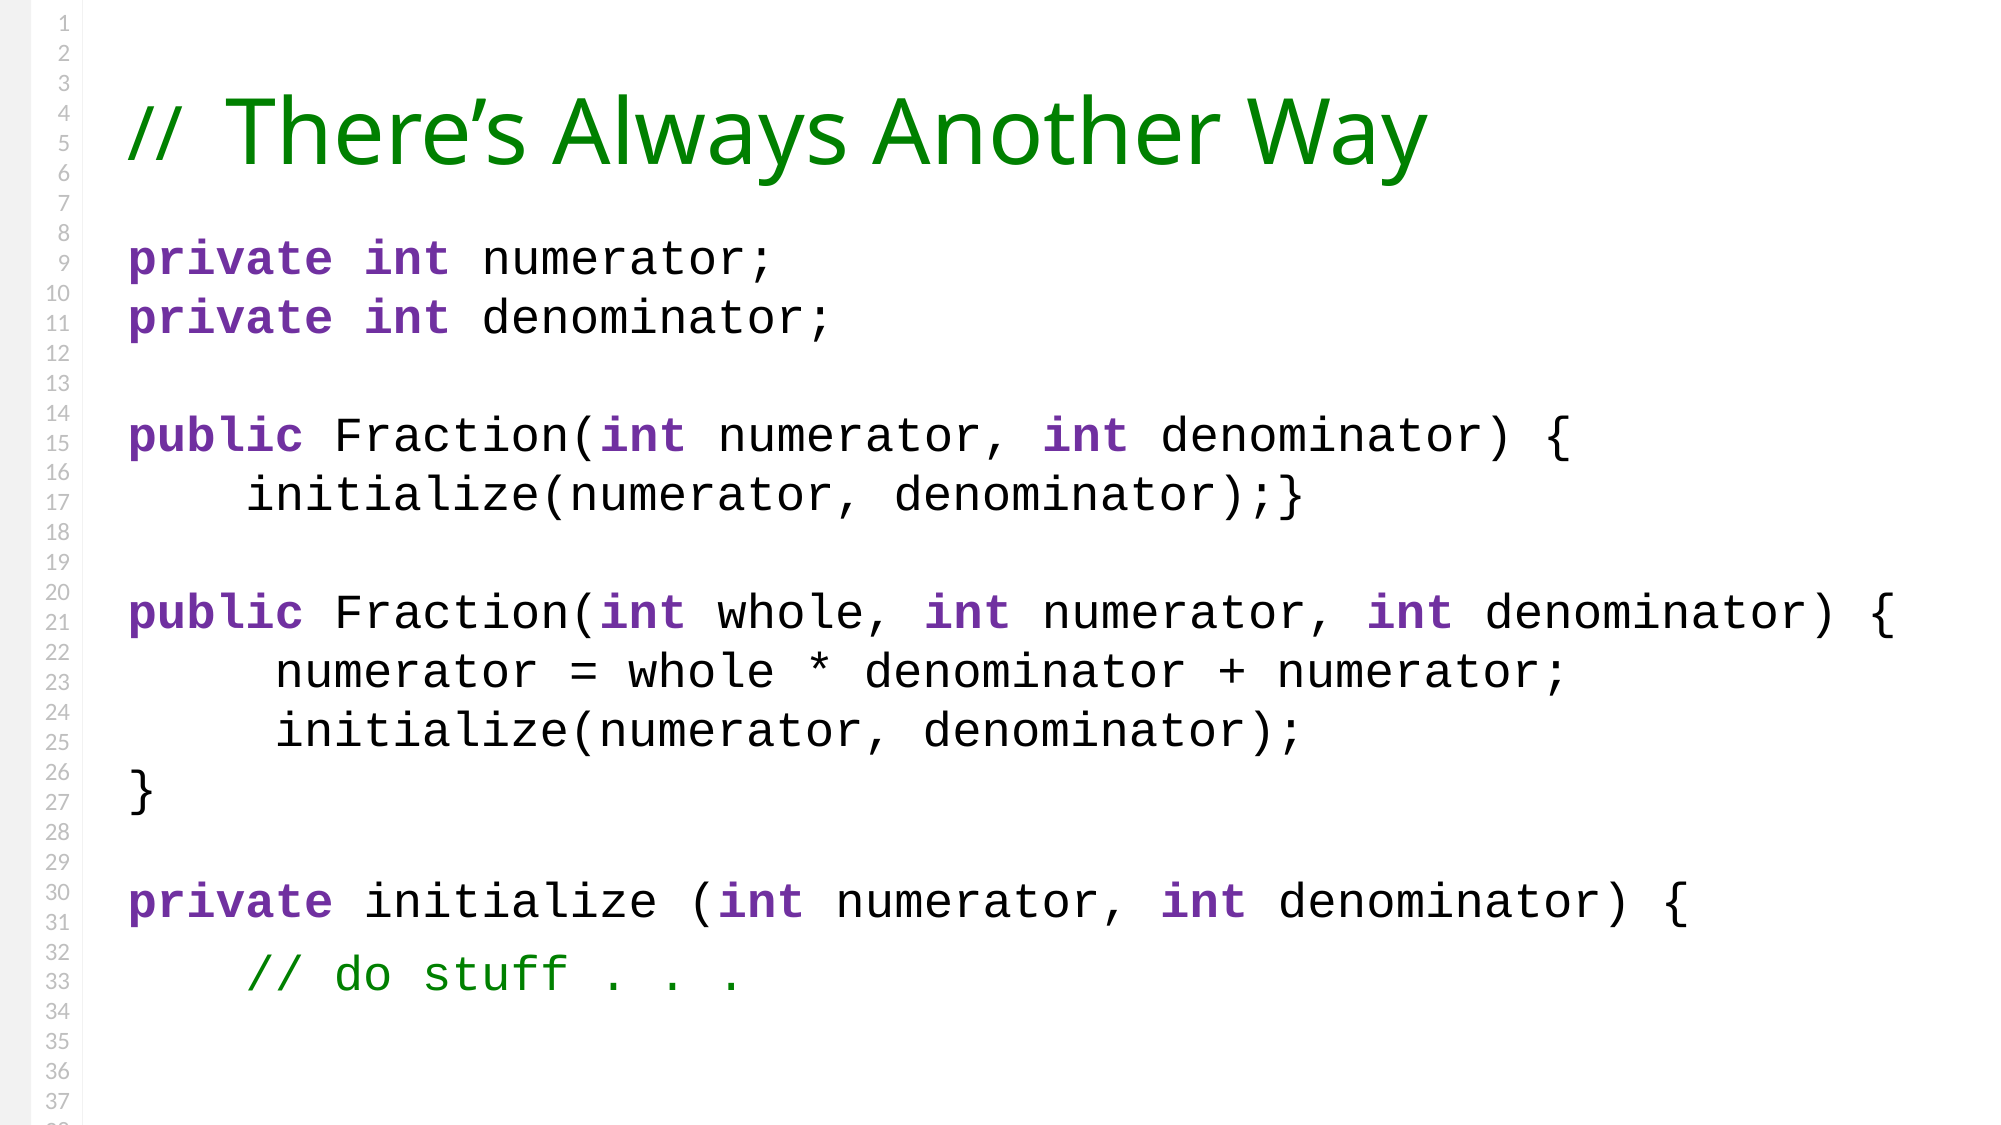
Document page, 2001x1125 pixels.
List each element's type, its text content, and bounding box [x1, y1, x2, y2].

title There’s Always Another Way [210, 59, 1913, 210]
list private int numerator; private int denominator; public Fraction(int numerator, int denominator) { initialize(numerator, denominator);} public Fraction(int whole, int numerator, int denominator) { numerator = whole * denominator + numerator; initialize(numerator, denominator); } private initialize (int numerator, int denominator) { // do stuff . . . [112, 224, 1958, 1013]
